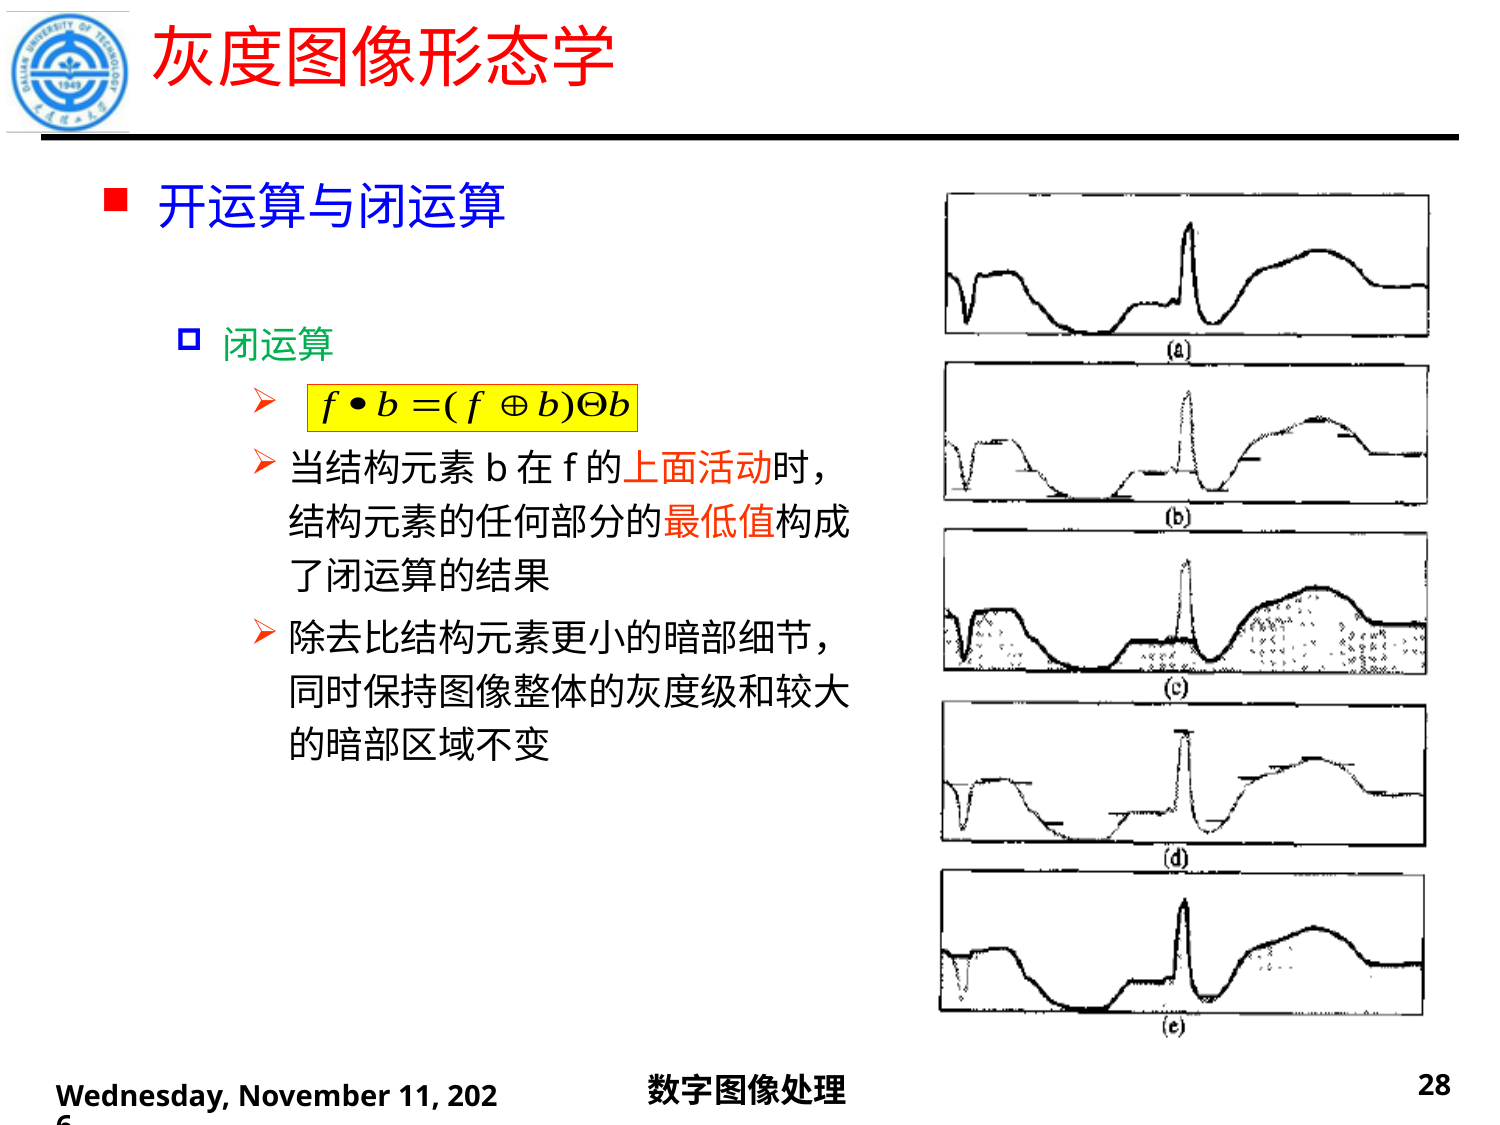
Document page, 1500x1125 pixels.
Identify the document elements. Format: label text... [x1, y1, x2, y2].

picture [926, 184, 1434, 1048]
title 灰度图像形态学 [135, 21, 1412, 103]
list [306, 383, 638, 432]
list 开运算与闭运算 闭运算 当结构元素b在f的上面活动时，结构元素的任何部分的最低值构成了闭运算的结果 除去比结构元素更小的暗部细节，同时保持图像整体的灰度级和较大的暗部区域不变 [85, 166, 874, 916]
picture [6, 10, 130, 136]
